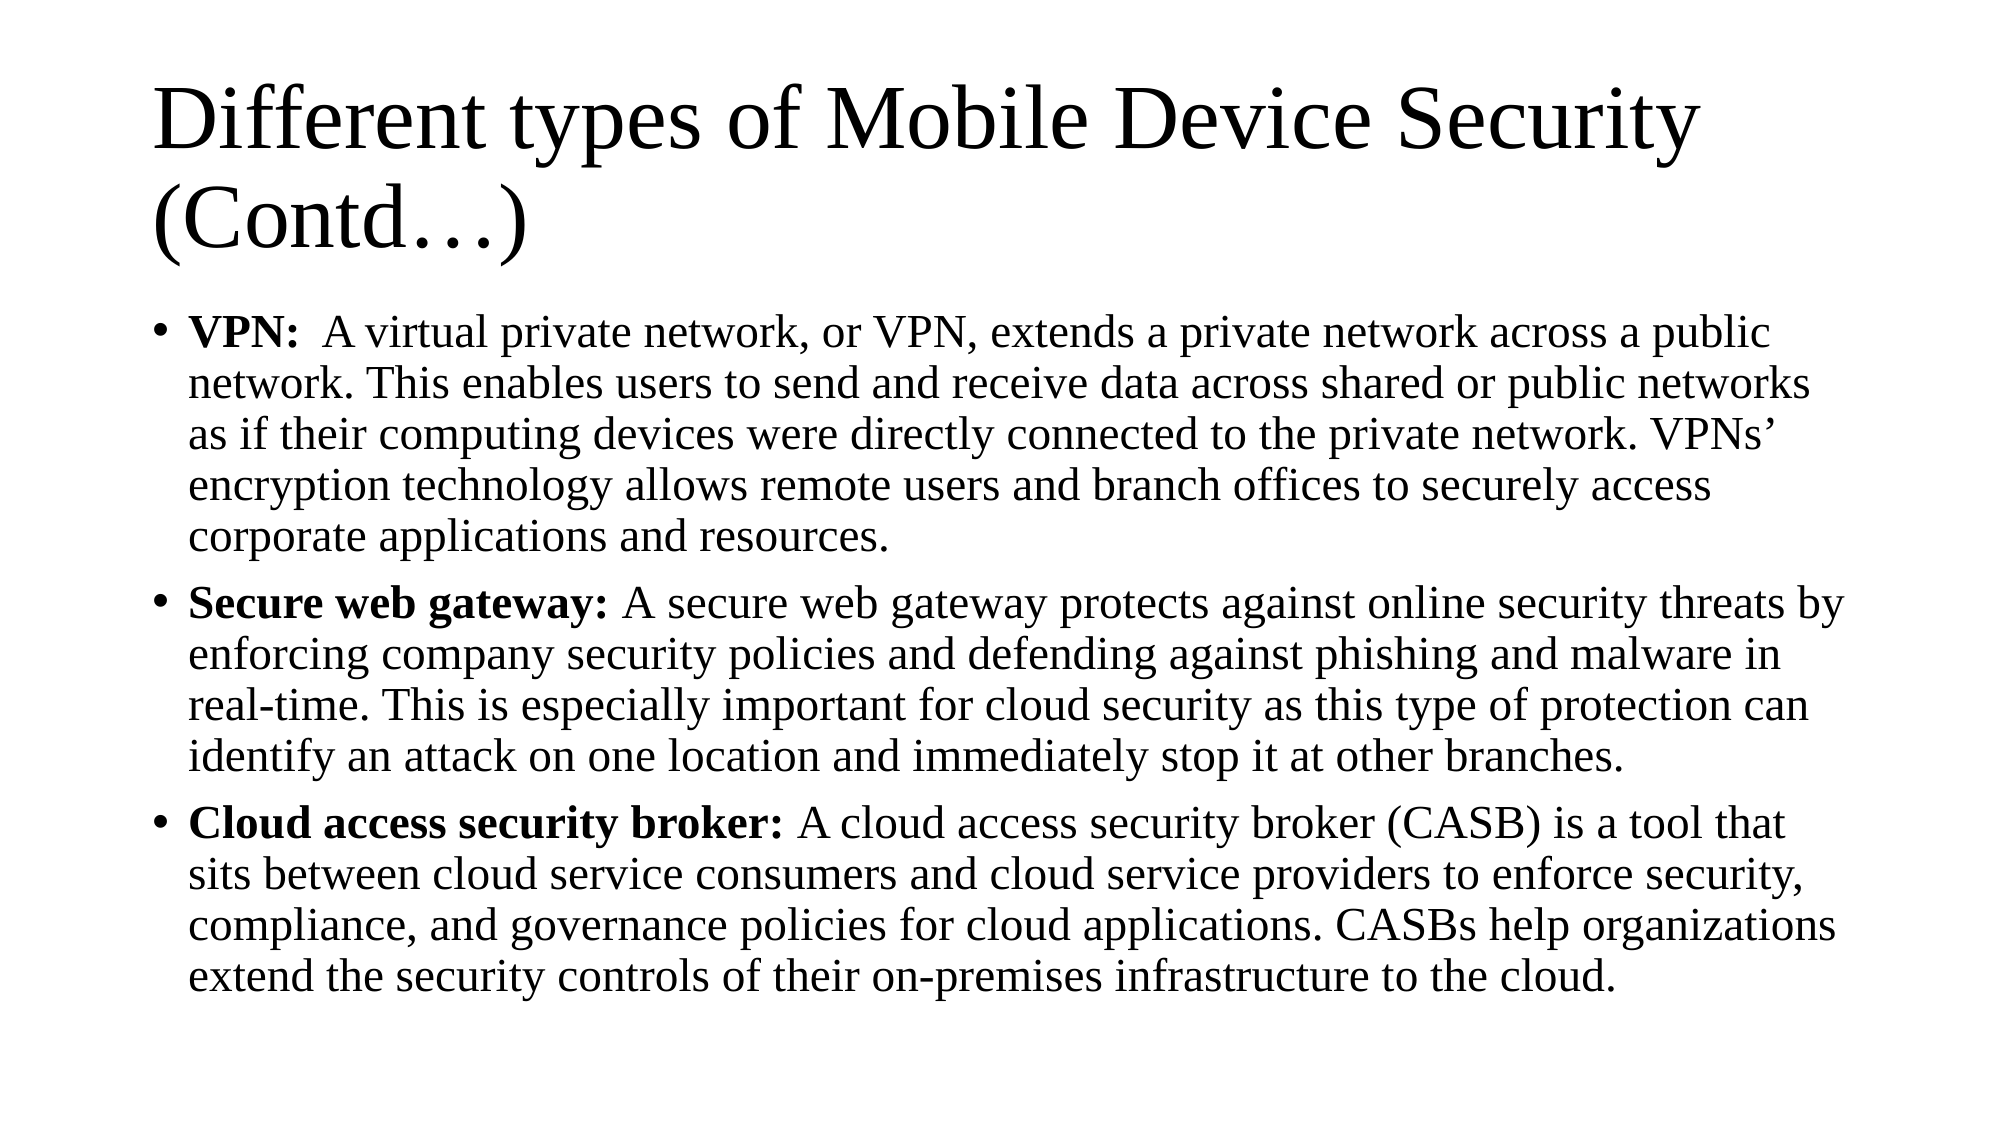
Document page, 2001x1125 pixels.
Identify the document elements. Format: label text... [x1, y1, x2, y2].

title Different types of Mobile Device Security (Contd…) [137, 59, 1863, 278]
list VPN: A virtual private network, or VPN, extends a private network across a public network. This enables users to send and receive data across shared or public networks as if their computing devices were directly connected to the private network. VPNs’ encryption technology allows remote users and branch offices to securely access corporate applications and resources. Secure web gateway: A secure web gateway protects against online security threats by enforcing company security policies and defending against phishing and malware in real-time. This is especially important for cloud security as this type of protection can identify an attack on one location and immediately stop it at other branches. Cloud access security broker: A cloud access security broker (CASB) is a tool that sits between cloud service consumers and cloud service providers to enforce security, compliance, and governance policies for cloud applications. CASBs help organizations extend the security controls of their on-premises infrastructure to the cloud. [137, 299, 1863, 1014]
